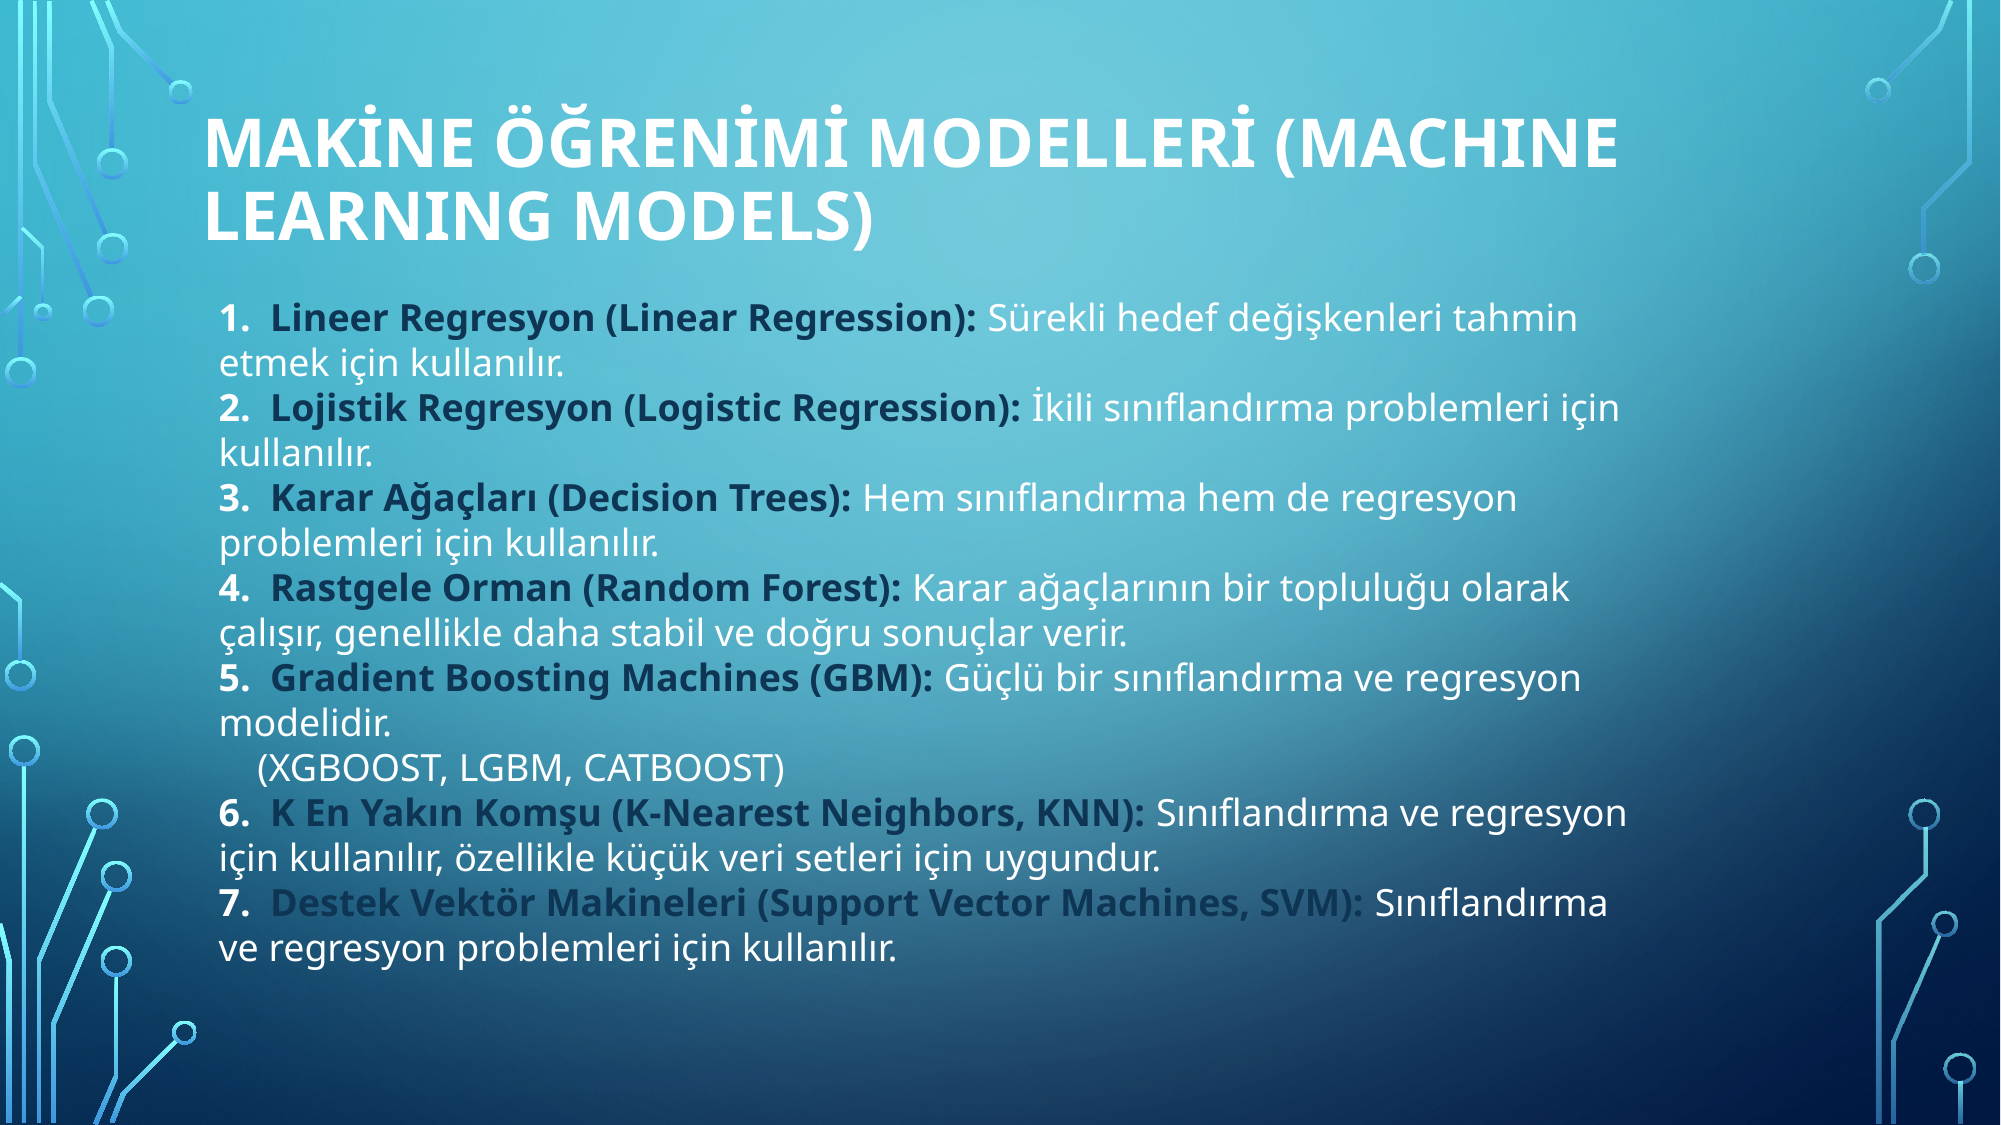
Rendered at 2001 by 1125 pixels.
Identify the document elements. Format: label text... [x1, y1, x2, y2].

title Makİne Öğrenİmİ Modellerİ (Machine Learning Models) [187, 101, 1813, 344]
text_box 1. Lineer Regresyon (Linear Regression): Sürekli hedef değişkenleri tahmin etmek için kullanılır. 2. Lojistik Regresyon (Logistic Regression): İkili sınıflandırma problemleri için kullanılır. 3. Karar Ağaçları (Decision Trees): Hem sınıflandırma hem de regresyon problemleri için kullanılır. 4. Rastgele Orman (Random Forest): Karar ağaçlarının bir topluluğu olarak çalışır, genellikle daha stabil ve doğru sonuçlar verir. 5. Gradient Boosting Machines (GBM): Güçlü bir sınıflandırma ve regresyon modelidir. (XGBOOST, LGBM, CATBOOST) 6. K En Yakın Komşu (K-Nearest Neighbors, KNN): Sınıflandırma ve regresyon için kullanılır, özellikle küçük veri setleri için uygundur. 7. Destek Vektör Makineleri (Support Vector Machines, SVM): Sınıflandırma ve regresyon problemleri için kullanılır. [203, 286, 1659, 1066]
